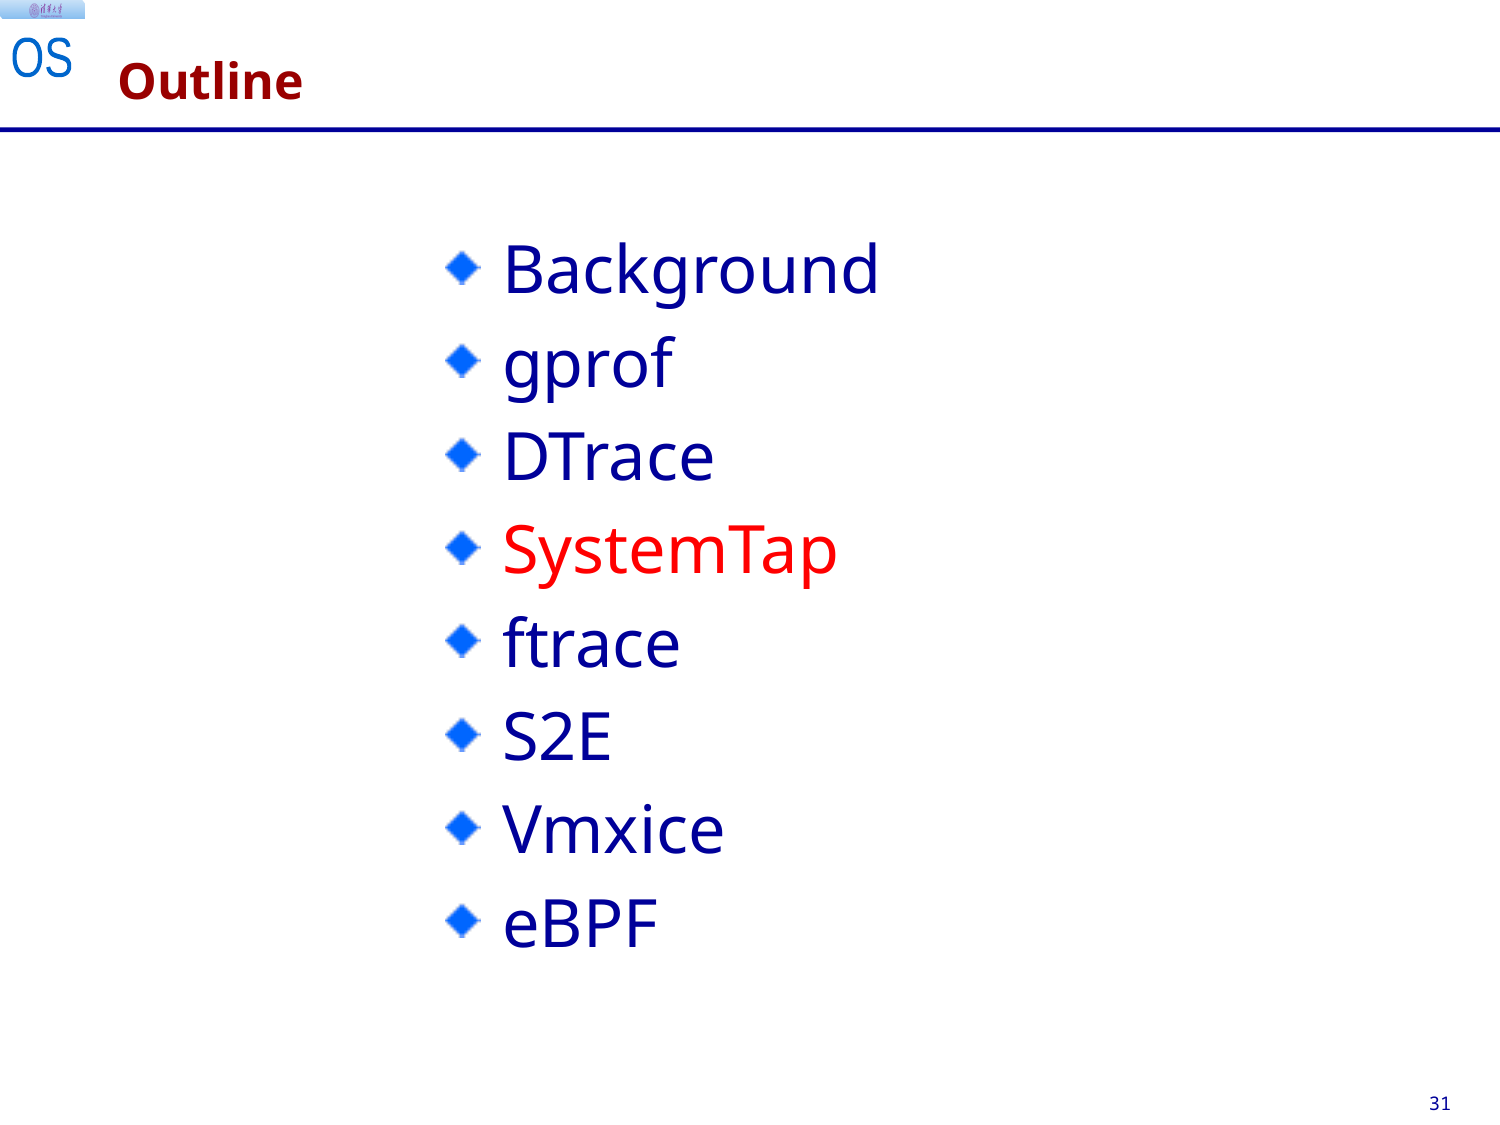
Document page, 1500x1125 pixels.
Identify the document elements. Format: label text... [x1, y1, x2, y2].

picture [0, 0, 85, 19]
picture [445, 436, 481, 472]
picture [445, 342, 481, 378]
picture [445, 902, 481, 938]
list Background gprof DTrace SystemTap ftrace S2E Vmxice eBPF [430, 219, 1006, 1020]
picture [445, 809, 481, 845]
picture [445, 622, 481, 658]
picture [445, 716, 481, 752]
title Outline [102, 18, 1409, 118]
picture [445, 529, 481, 565]
picture [445, 249, 481, 285]
